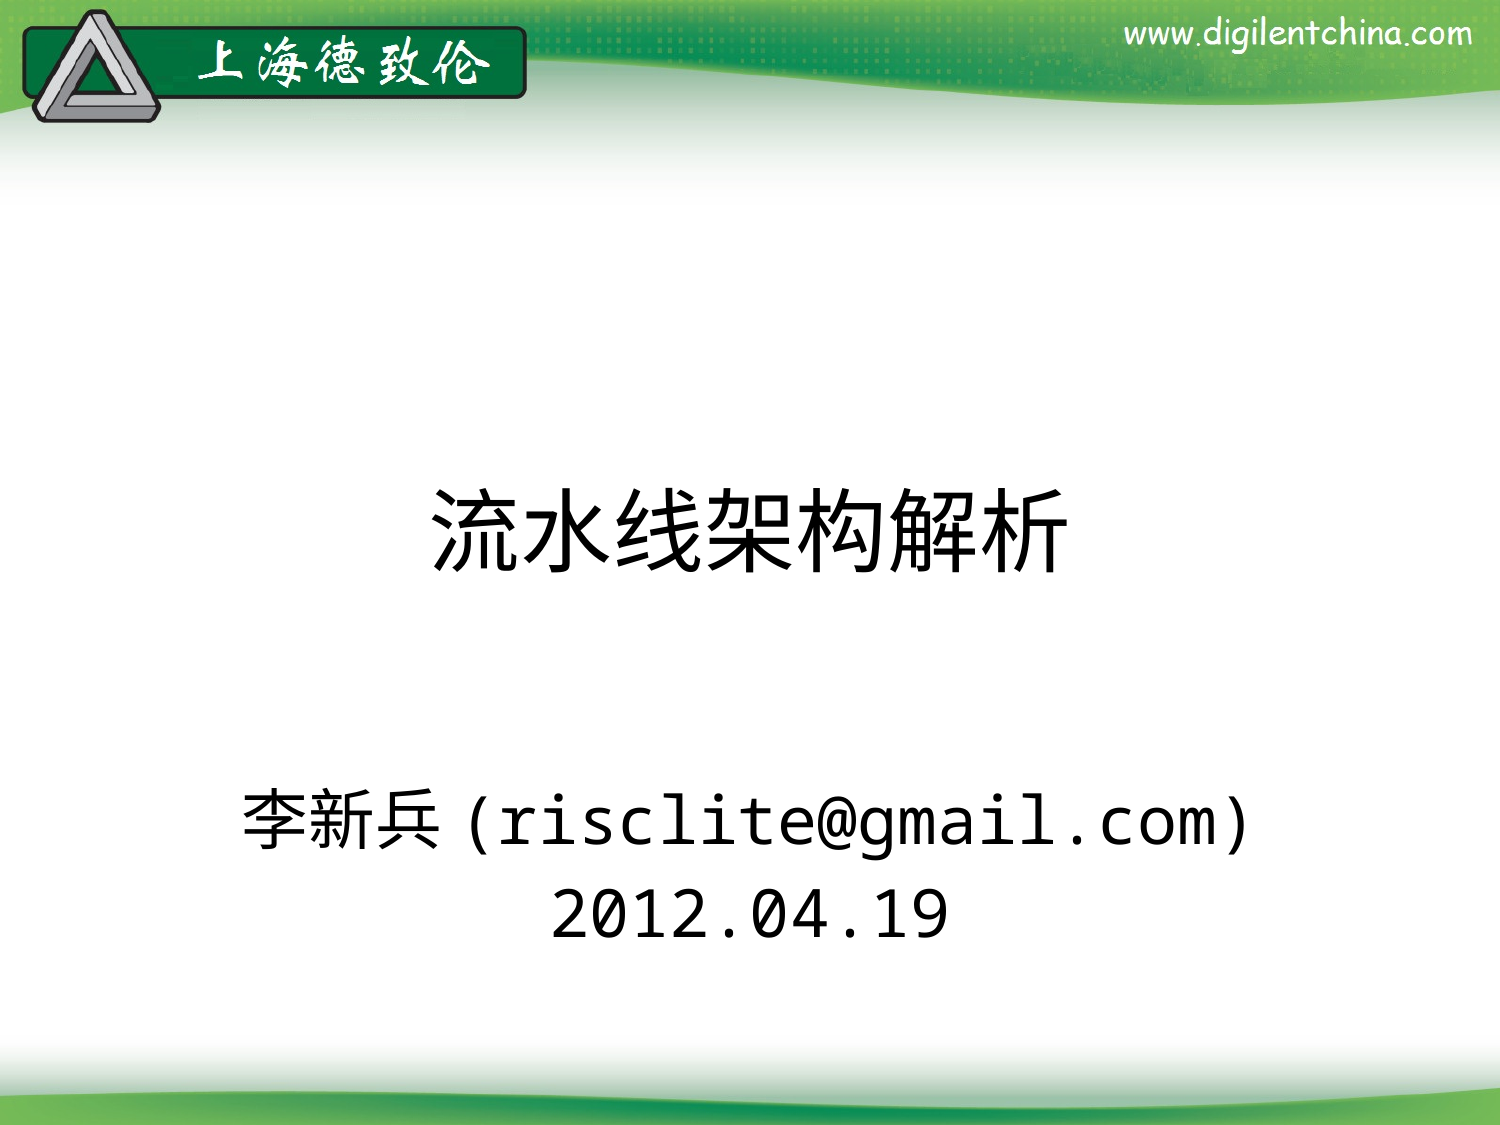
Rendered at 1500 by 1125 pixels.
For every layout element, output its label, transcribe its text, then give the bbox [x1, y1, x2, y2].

subtitle 李新兵(risclite@gmail.com) 2012.04.19 [225, 676, 1275, 965]
title 流水线架构解析 [112, 380, 1388, 622]
picture [0, 0, 1500, 1125]
